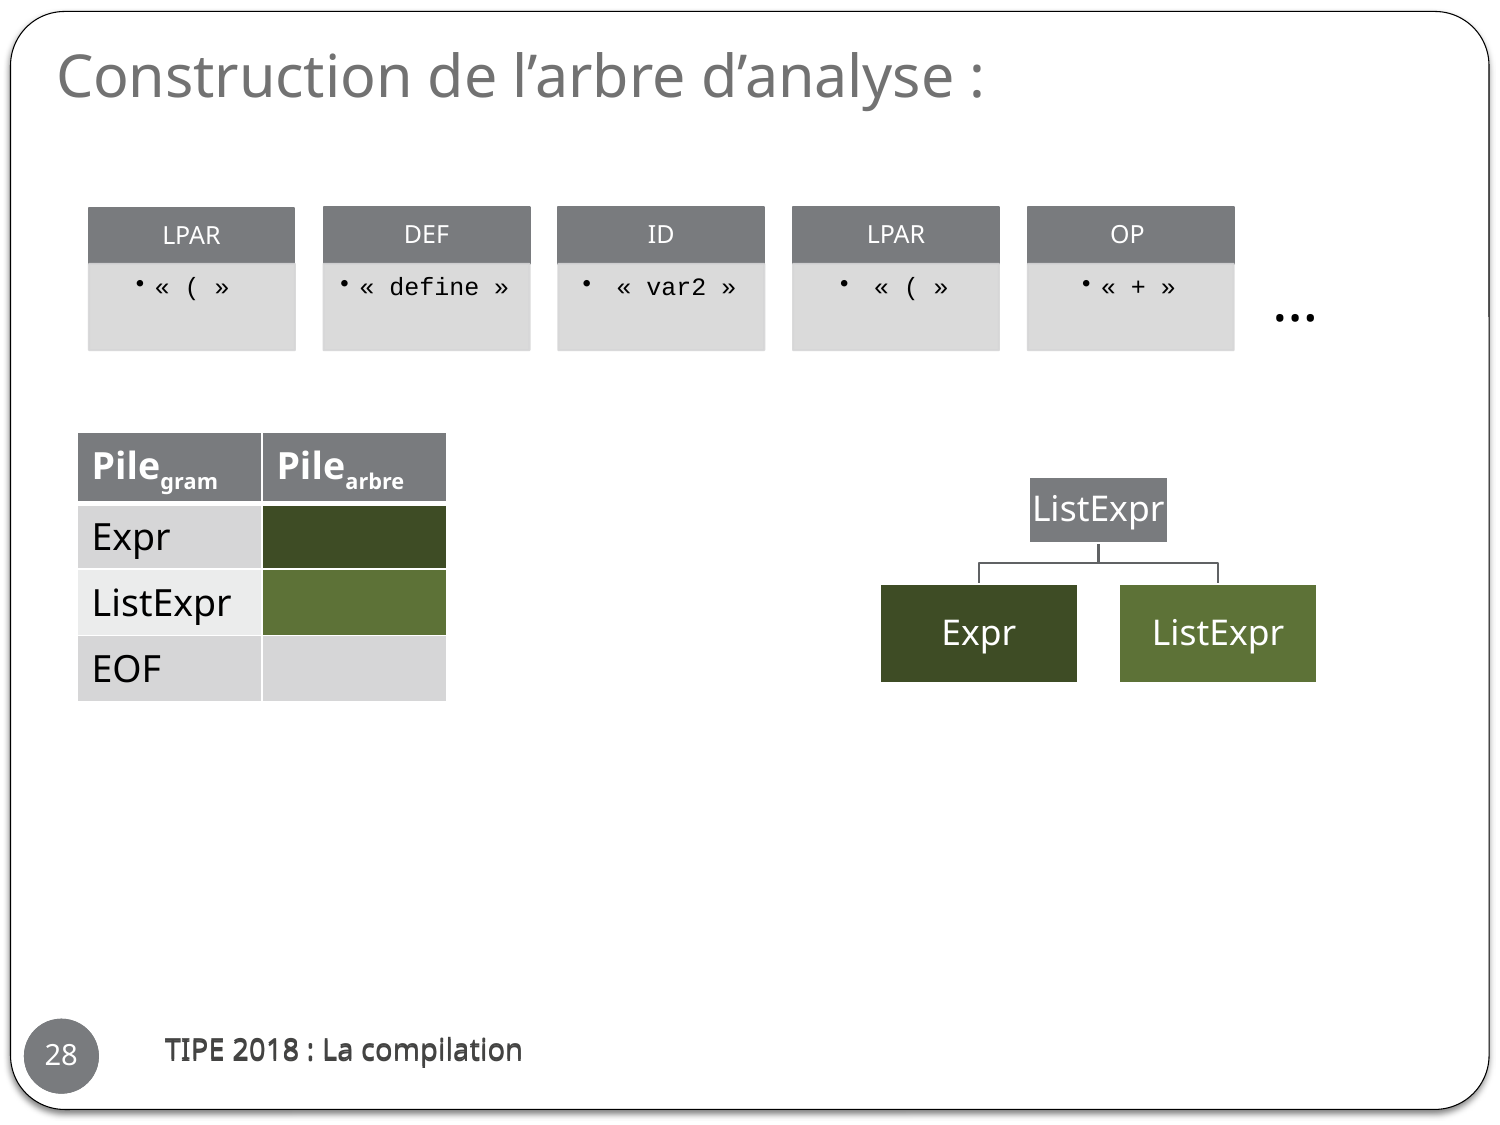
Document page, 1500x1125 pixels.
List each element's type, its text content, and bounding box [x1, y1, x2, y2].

text_box 28 [23, 1018, 99, 1094]
table_cell EOF [78, 636, 261, 701]
text_box … [1257, 255, 1435, 341]
table_header Pilegram [78, 433, 82, 501]
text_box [879, 373, 1318, 788]
table_cell [263, 636, 446, 701]
table_cell [263, 520, 446, 568]
text_box TIPE 2018 : La compilation [150, 1012, 800, 1088]
table_cell [263, 570, 446, 635]
table_cell Expr [78, 506, 261, 568]
table_cell ListExpr [78, 570, 261, 635]
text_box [88, 46, 1235, 511]
text_box Construction de l’arbre d’analyse : [41, 30, 1483, 124]
